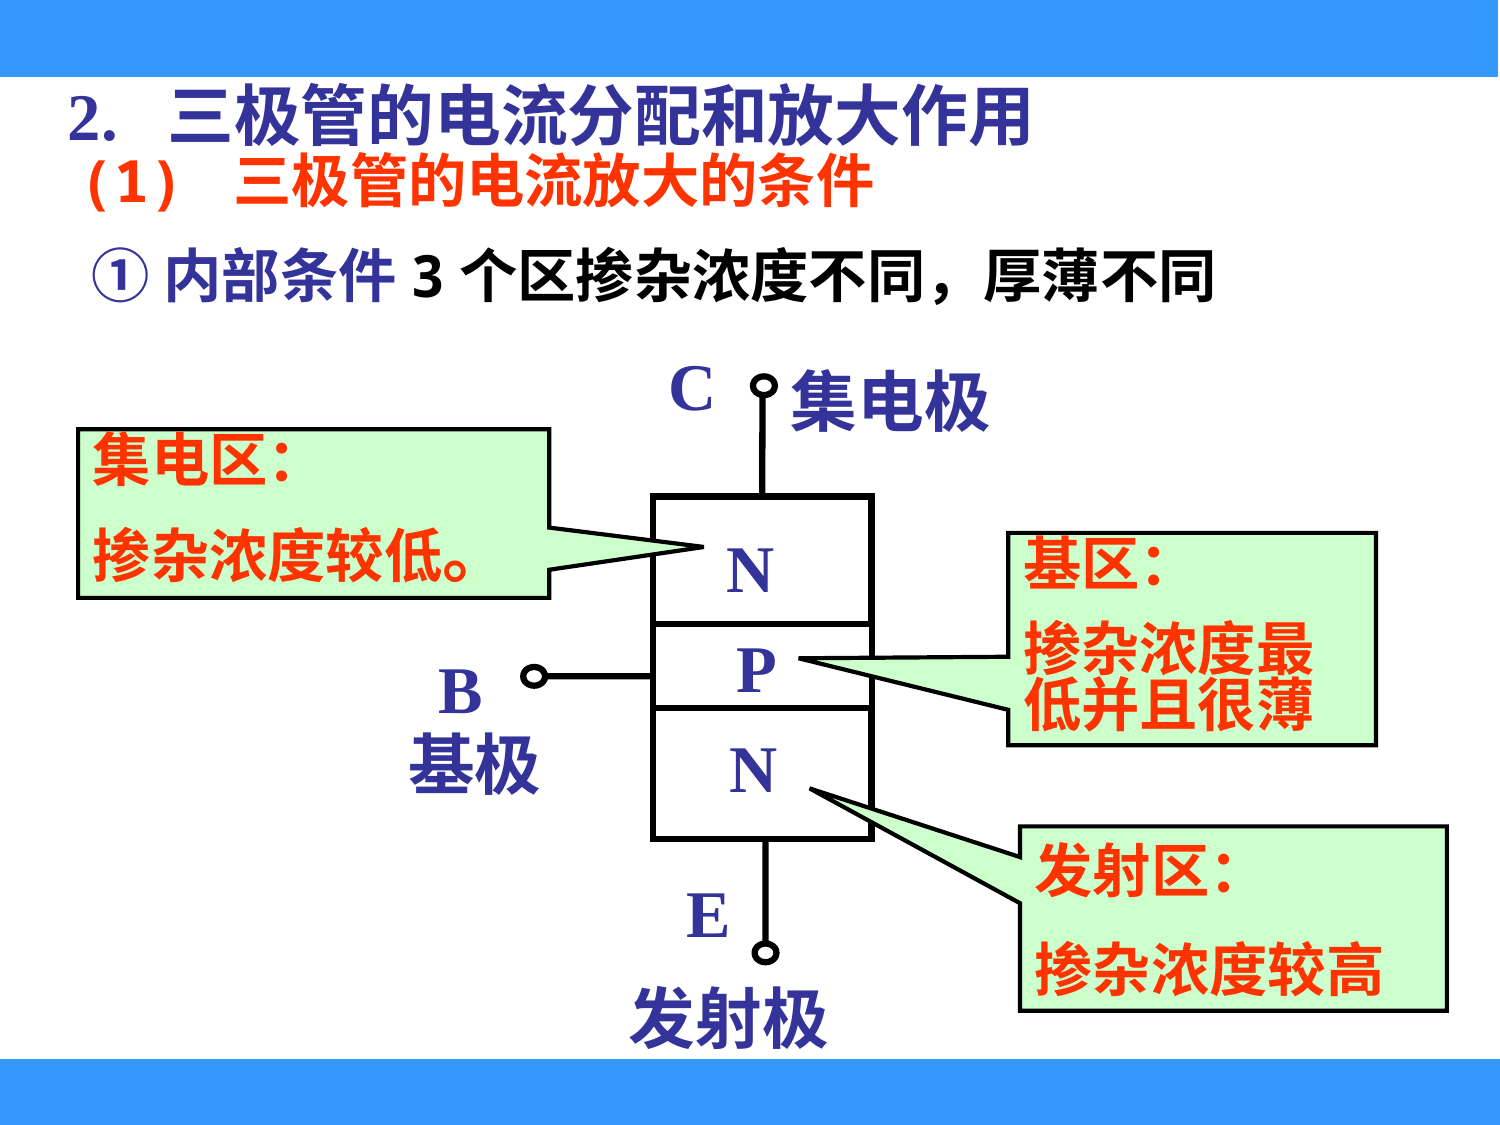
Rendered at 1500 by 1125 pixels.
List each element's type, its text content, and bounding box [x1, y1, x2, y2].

text_box 发射区： 掺杂浓度较高 [1003, 826, 1447, 1011]
text_box 基区： 掺杂浓度最低并且很薄 [1003, 532, 1377, 746]
text_box ①内部条件 [76, 231, 395, 317]
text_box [398, 335, 998, 1065]
text_box 3个区掺杂浓度不同，厚薄不同 [395, 231, 1273, 317]
text_box 集电区： 掺杂浓度较低。 [78, 429, 393, 598]
text_box 2. 三极管的电流分配和放大作用 [53, 66, 1378, 161]
text_box (1) 三极管的电流放大的条件 [64, 137, 1012, 222]
